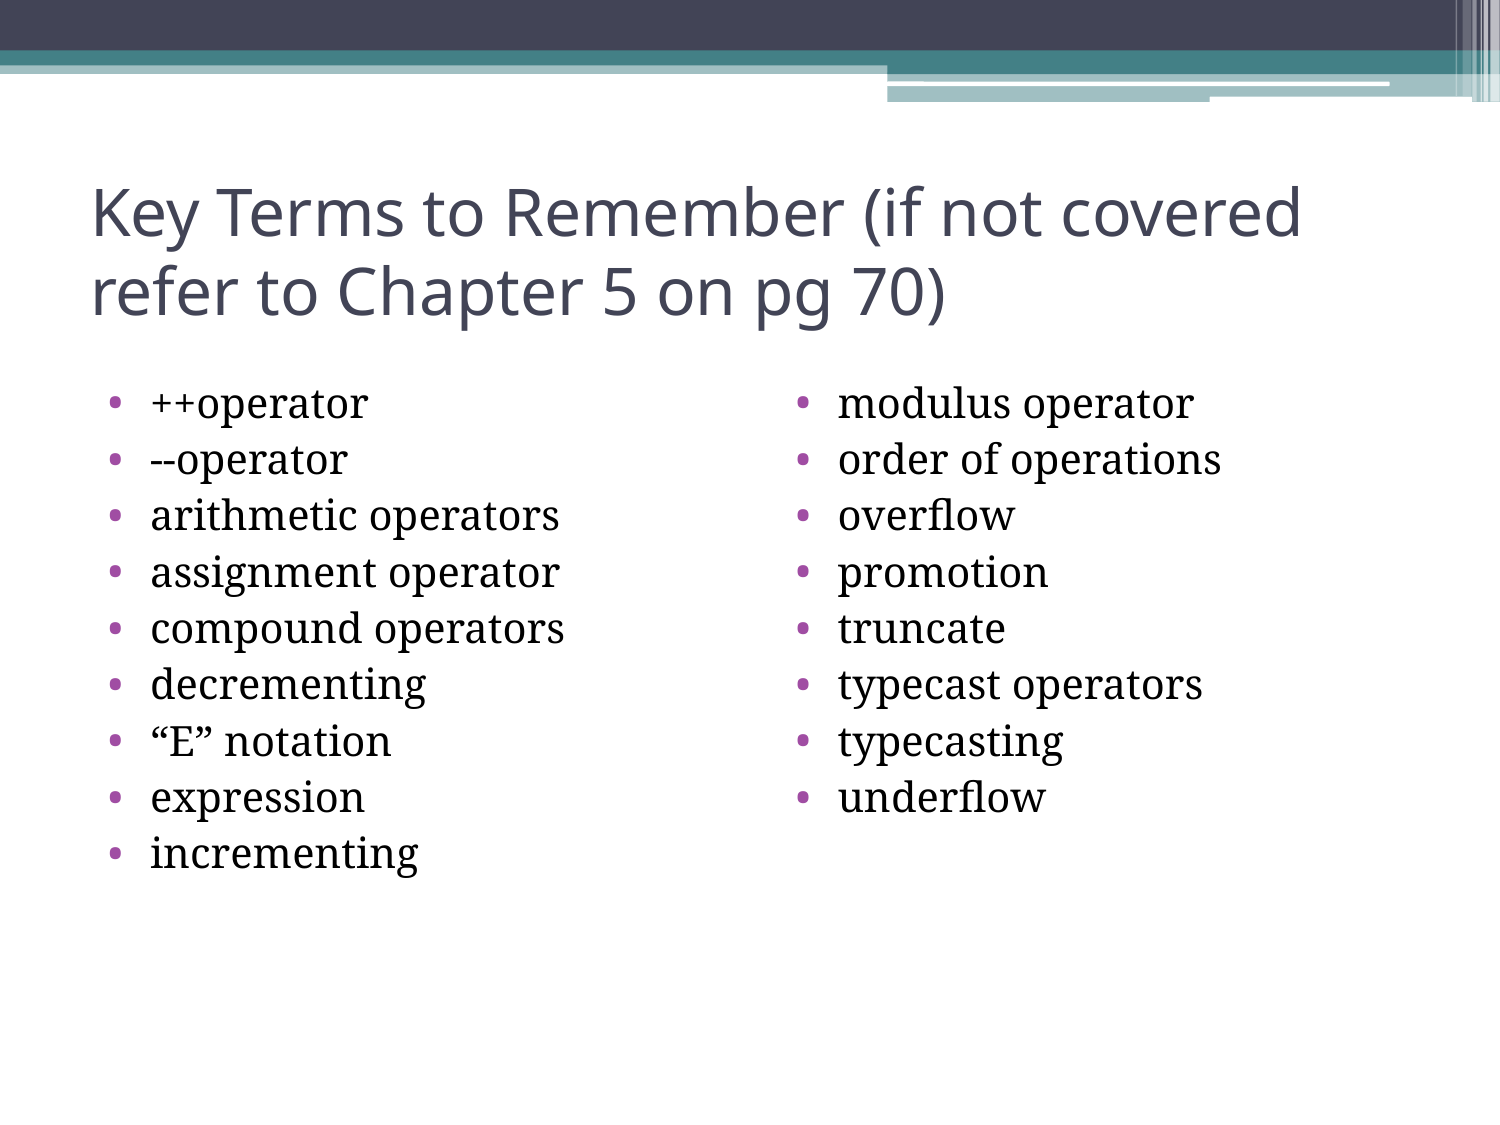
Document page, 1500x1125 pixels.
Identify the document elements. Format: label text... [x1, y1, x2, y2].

list modulus operator order of operations overflow promotion truncate typecast operators typecasting underflow [762, 368, 1425, 1112]
list ++operator --operator arithmetic operators assignment operator compound operators decrementing “E” notation expression incrementing [75, 368, 738, 1112]
title Key Terms to Remember (if not covered refer to Chapter 5 on pg 70) [75, 162, 1425, 338]
